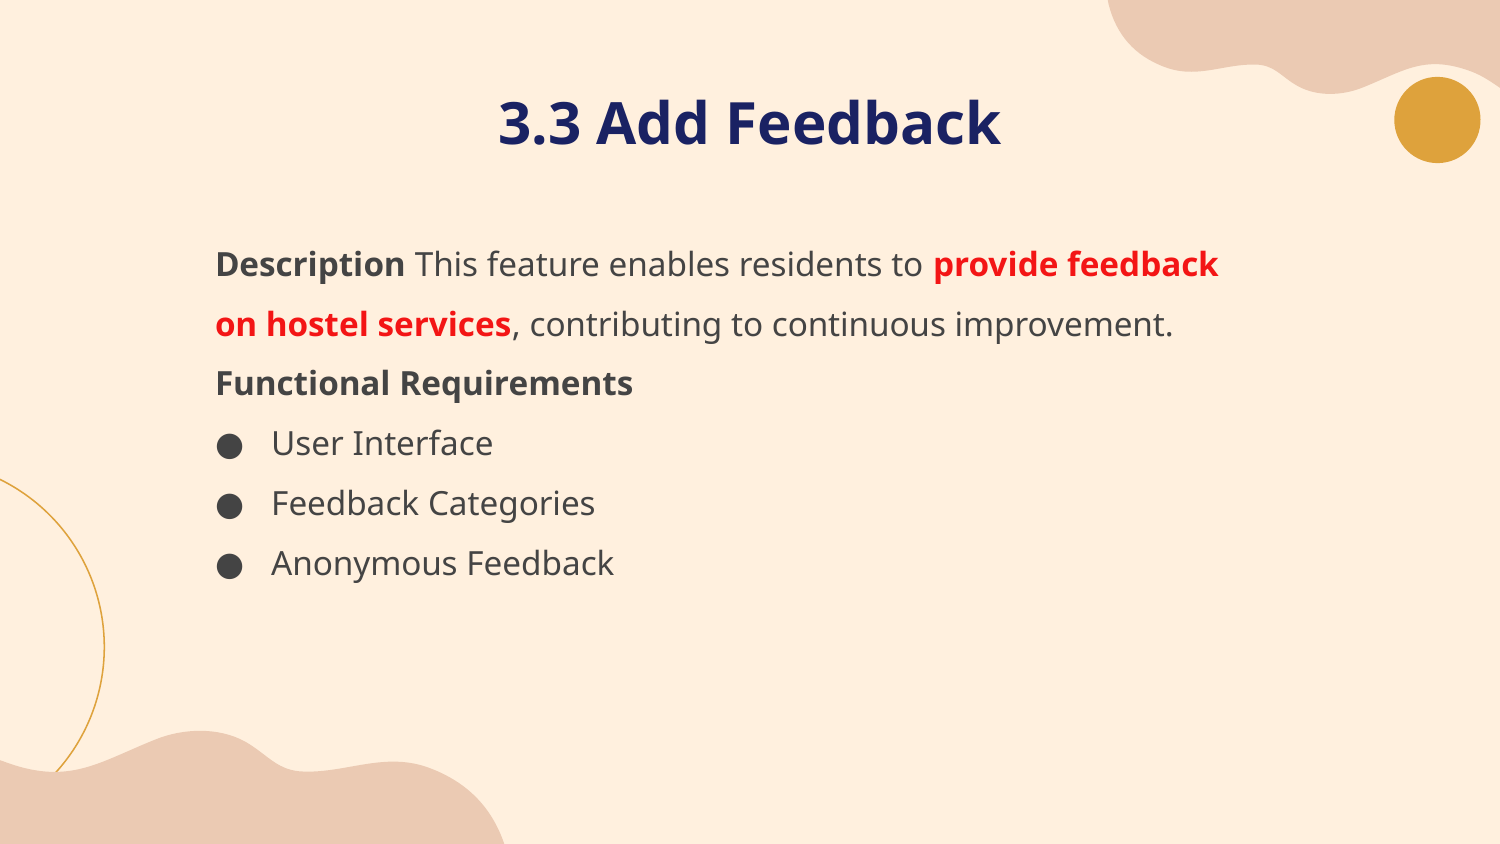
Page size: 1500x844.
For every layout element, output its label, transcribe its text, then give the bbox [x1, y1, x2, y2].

list Description This feature enables residents to provide feedback on hostel services, contributing to continuous improvement. Functional Requirements User Interface Feedback Categories Anonymous Feedback [181, 207, 1267, 588]
title 3.3 Add Feedback [116, 71, 1383, 166]
